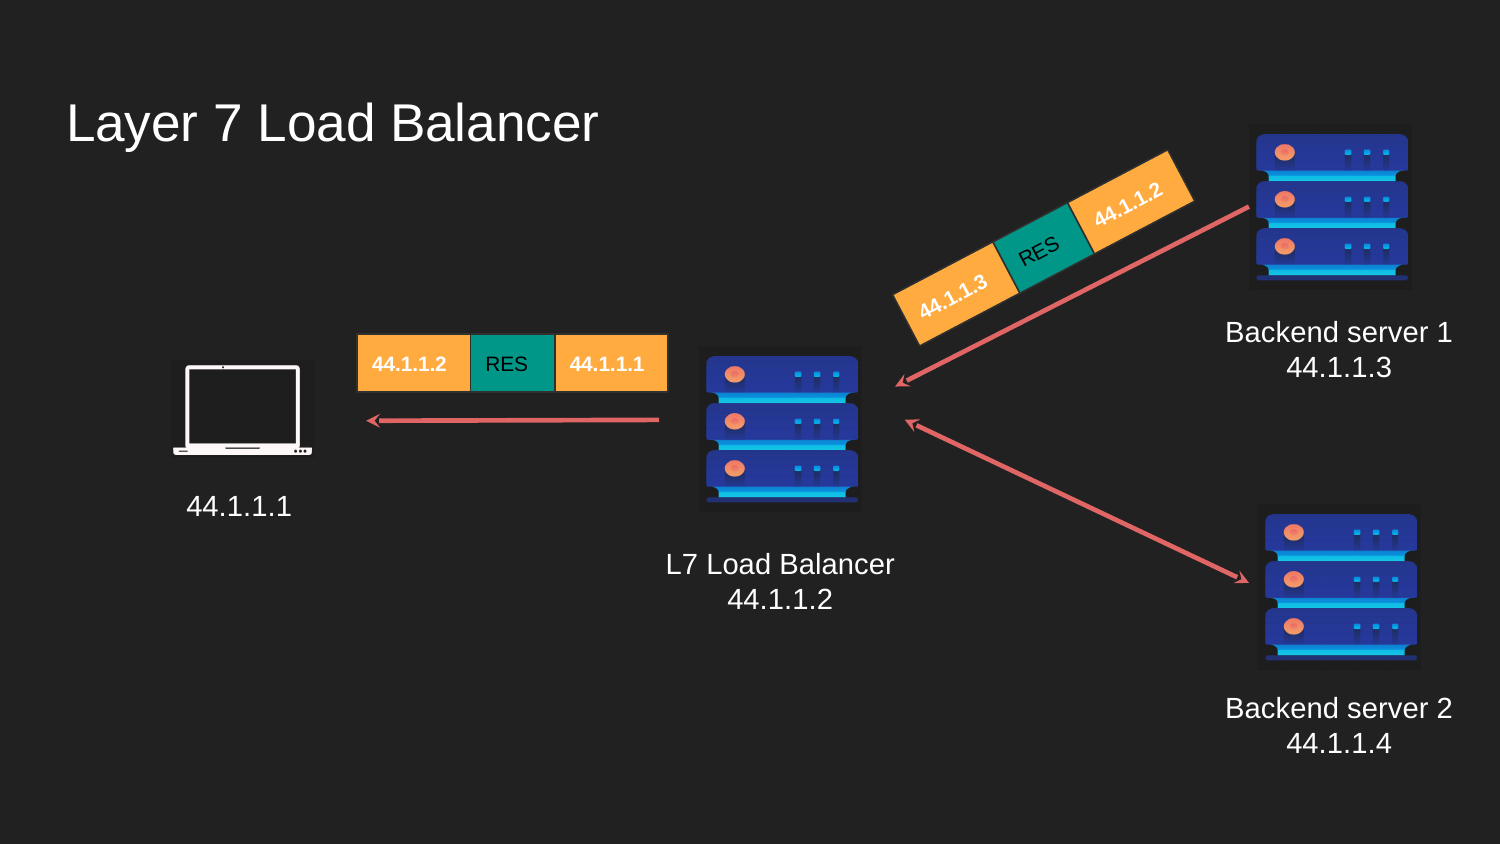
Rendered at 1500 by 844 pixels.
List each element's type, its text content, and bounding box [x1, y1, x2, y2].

picture [1248, 123, 1413, 290]
text_box Backend server 1 44.1.1.3 [1252, 297, 1473, 392]
picture [1257, 503, 1421, 670]
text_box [894, 206, 1250, 387]
title Layer 7 Load Balancer [51, 72, 1449, 167]
text_box L7 Load Balancer 44.1.1.2 [630, 530, 930, 625]
text_box RES [471, 333, 554, 392]
picture [698, 345, 862, 512]
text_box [904, 419, 1250, 584]
text_box 44.1.1.2 [1067, 149, 1195, 205]
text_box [170, 360, 315, 458]
text_box 44.1.1.1 [171, 472, 329, 531]
text_box Backend server 2 44.1.1.4 [1205, 674, 1473, 769]
text_box 44.1.1.2 [357, 333, 471, 392]
text_box 44.1.1.1 [554, 333, 669, 392]
